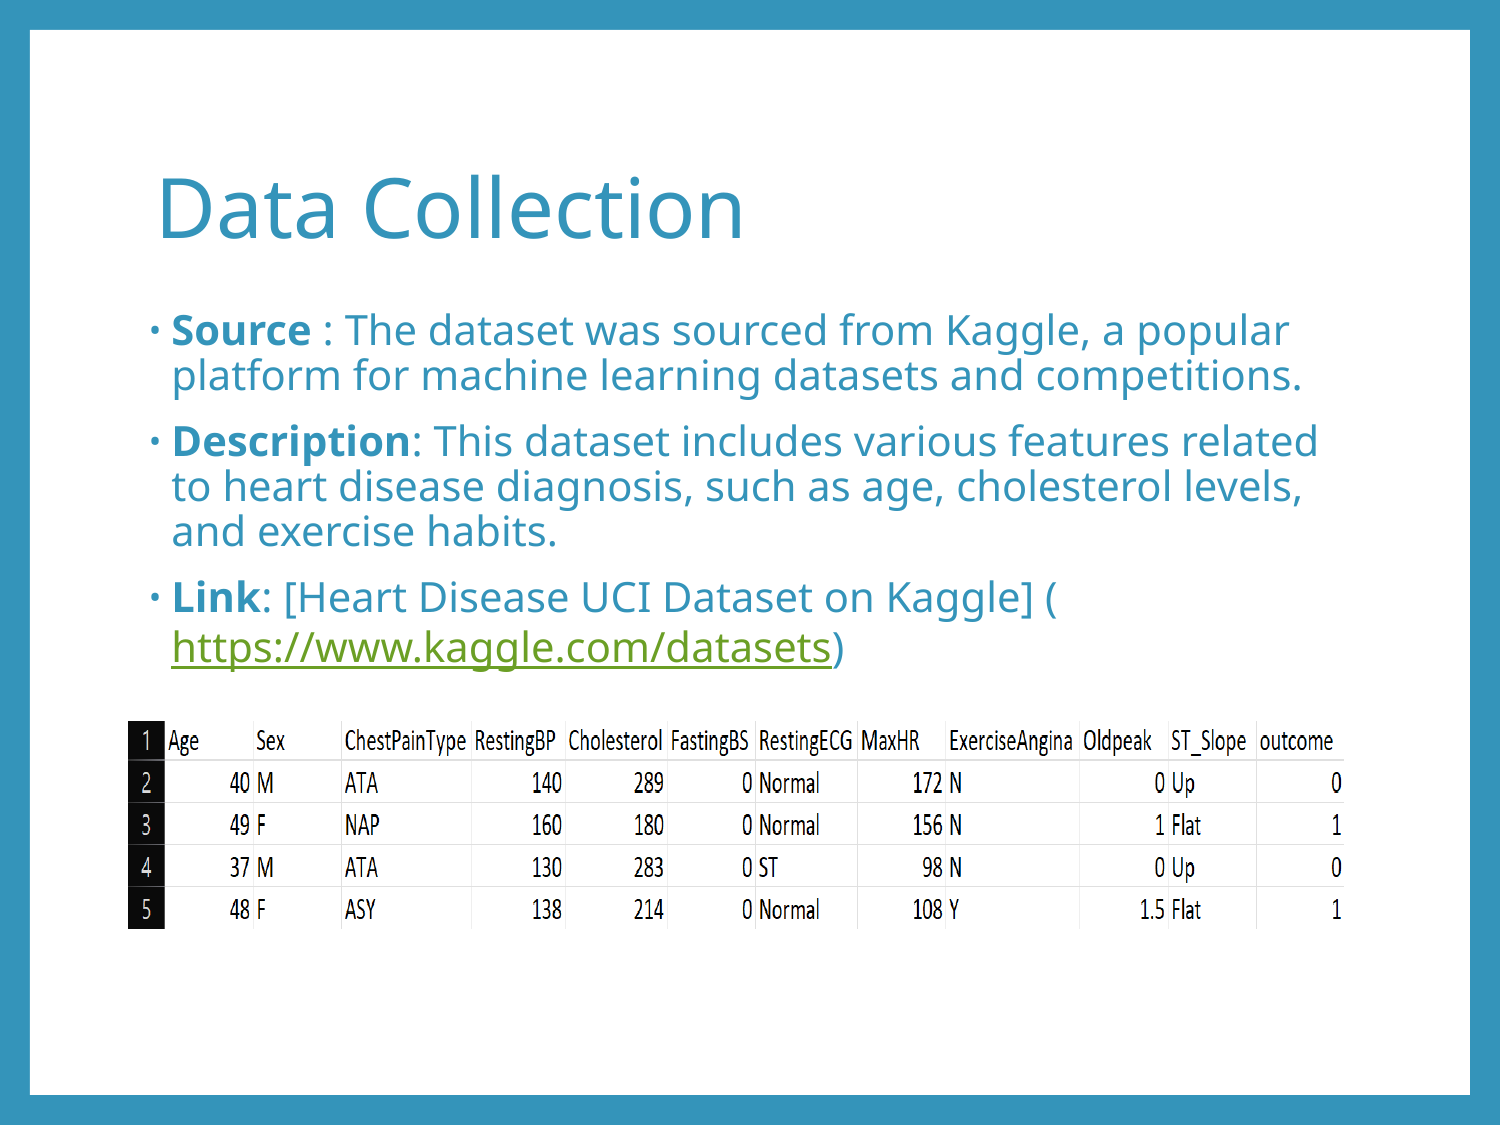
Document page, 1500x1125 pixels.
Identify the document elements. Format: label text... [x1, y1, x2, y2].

picture [128, 720, 1344, 930]
list Source : The dataset was sourced from Kaggle, a popular platform for machine learning datasets and competitions. Description: This dataset includes various features related to heart disease diagnosis, such as age, cholesterol levels, and exercise habits. Link: [Heart Disease UCI Dataset on Kaggle] (https://www.kaggle.com/datasets) [128, 231, 1372, 894]
title Data Collection [140, 99, 1356, 231]
